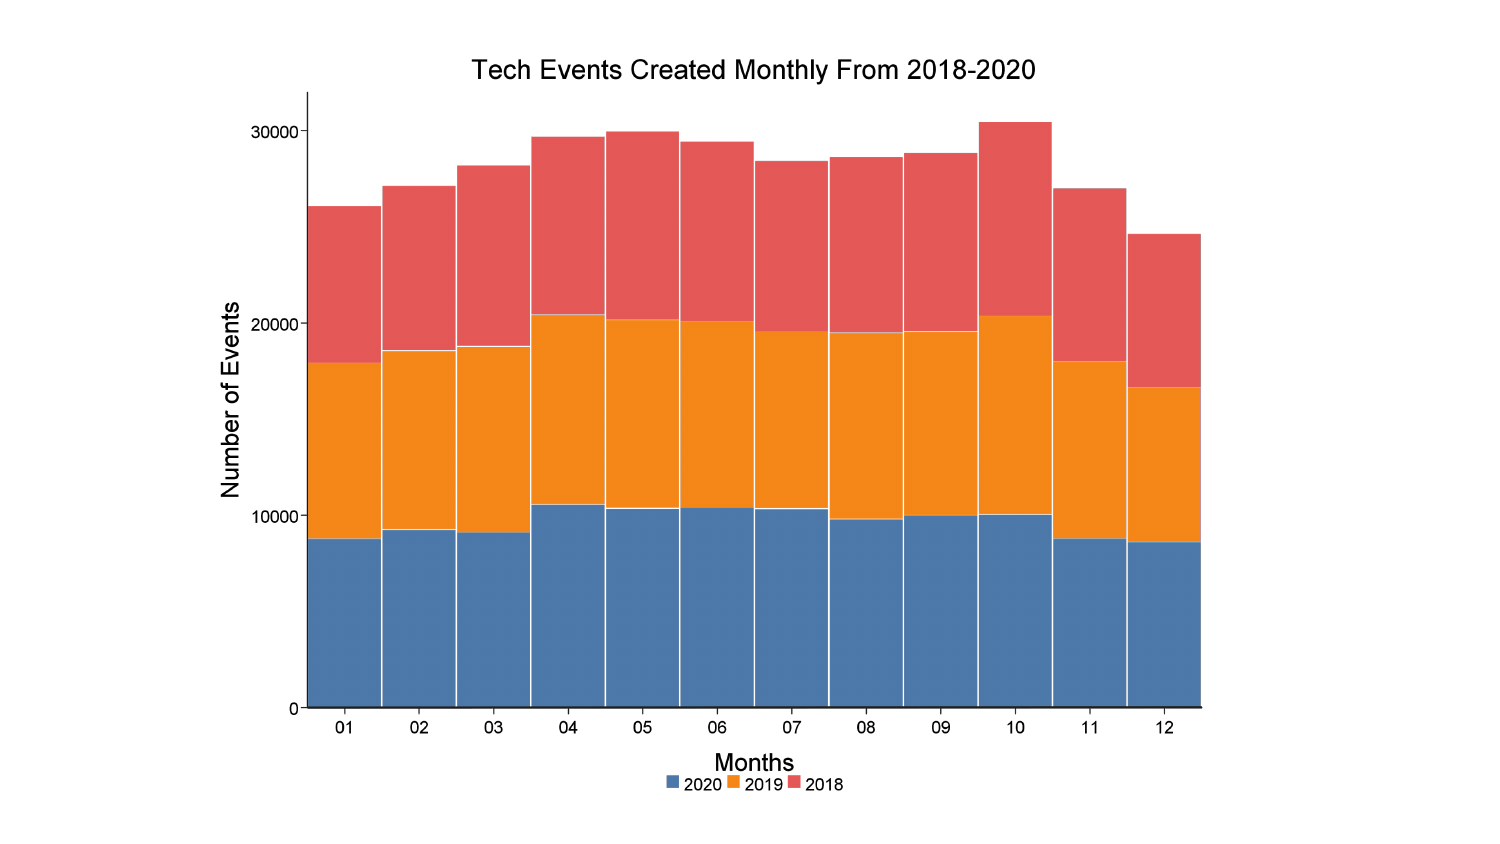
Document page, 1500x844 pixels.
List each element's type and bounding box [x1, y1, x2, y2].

picture [197, 39, 1219, 805]
